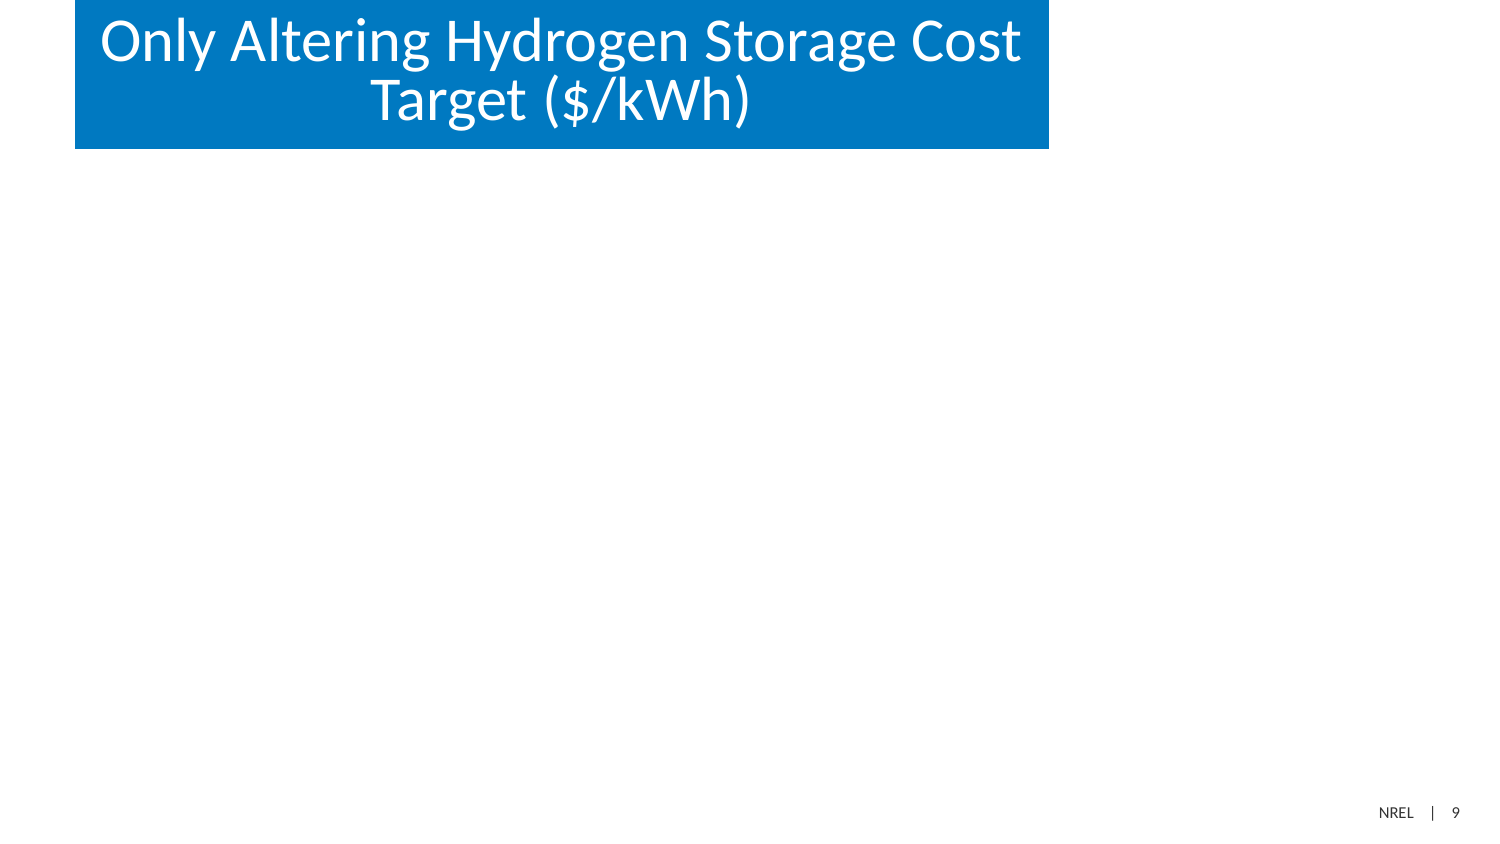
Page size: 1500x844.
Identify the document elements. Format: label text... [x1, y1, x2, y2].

title Only Altering Hydrogen Storage Cost Target ($/kWh) [75, 0, 1049, 149]
